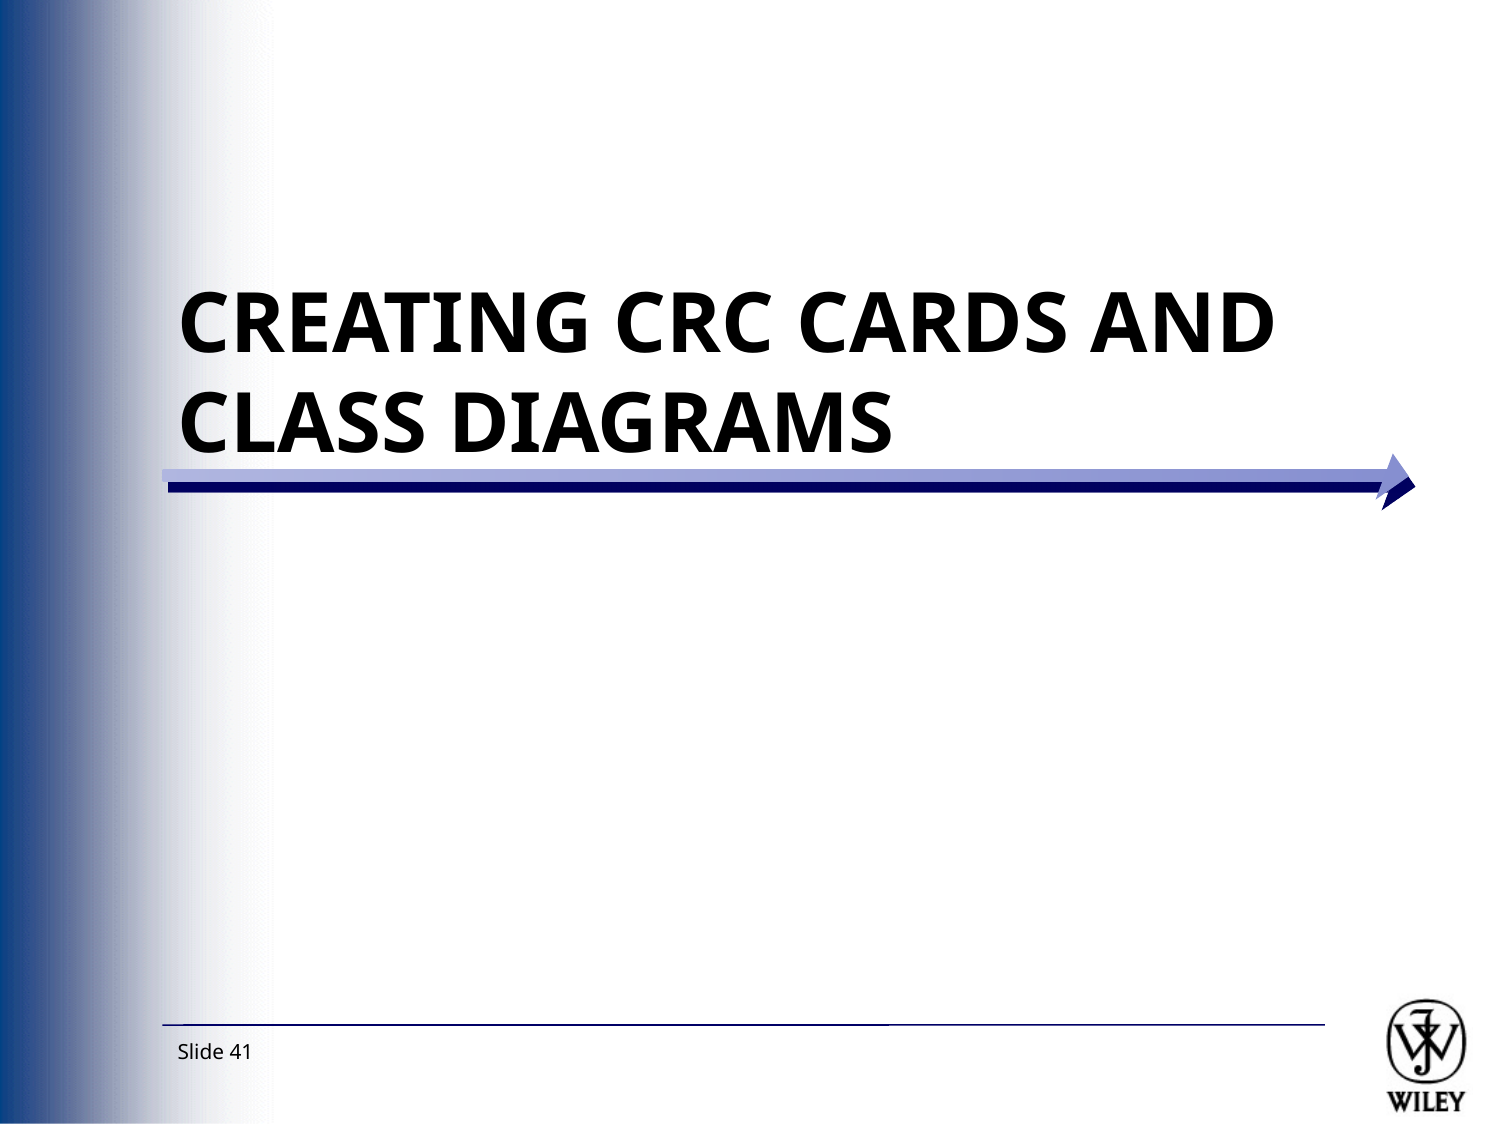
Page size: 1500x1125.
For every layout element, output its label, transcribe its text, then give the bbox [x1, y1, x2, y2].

picture [1381, 991, 1473, 1117]
slide_number Slide 41 [162, 1024, 476, 1101]
title CREATING CRC CARDS AND CLASS DIAGRAMS [162, 262, 1388, 475]
picture [0, 0, 277, 1125]
